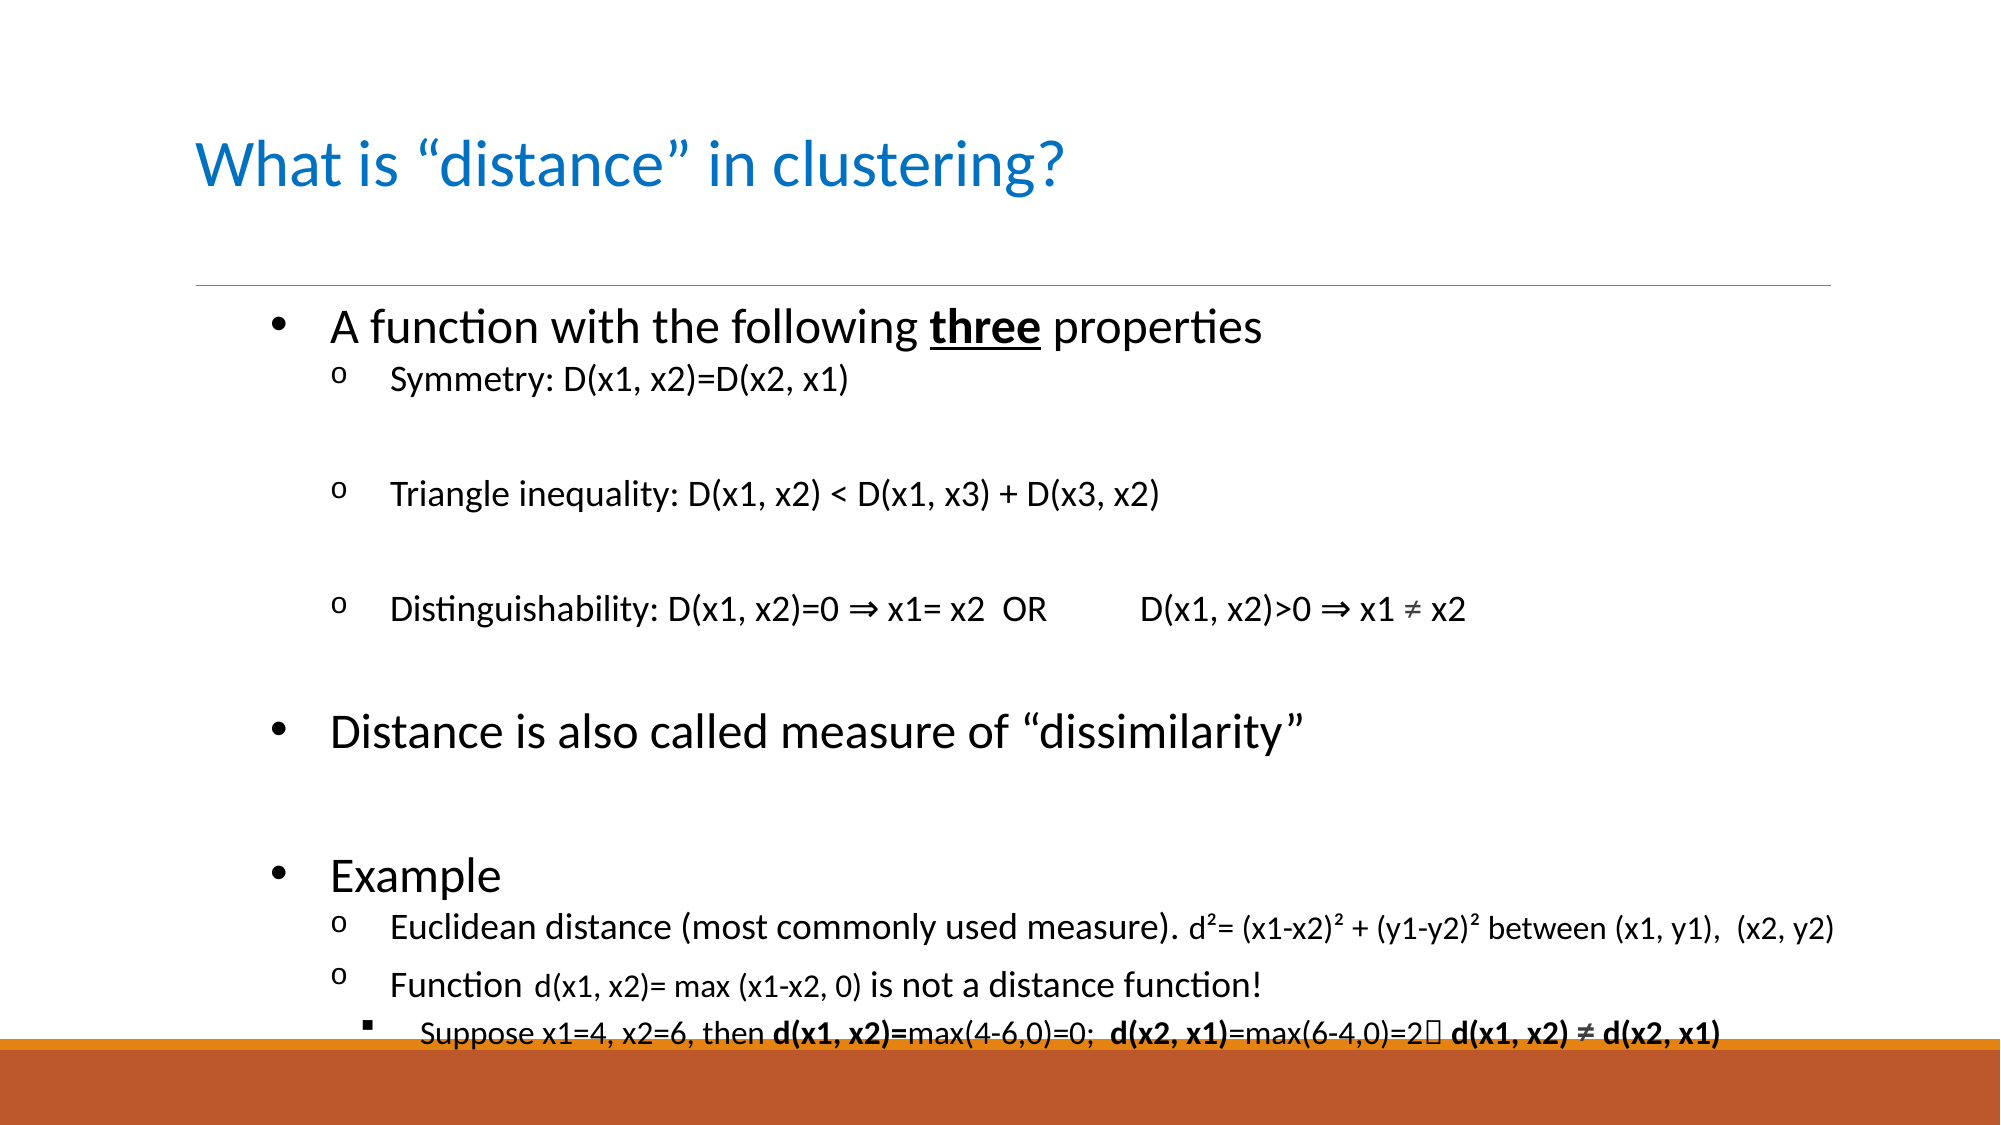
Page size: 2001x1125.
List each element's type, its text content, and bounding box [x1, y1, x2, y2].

list A function with the following three properties Symmetry: D(x1, x2)=D(x2, x1) Triangle inequality: D(x1, x2) < D(x1, x3) + D(x3, x2) Distinguishability: D(x1, x2)=0 ⇒ x1= x2 OR D(x1, x2)>0 ⇒ x1 ≠ x2 Distance is also called measure of “dissimilarity” Example Euclidean distance (most commonly used measure). d²= (x1-x2)² + (y1-y2)² between (x1, y1), (x2, y2) Function d(x1, x2)= max (x1-x2, 0) is not a distance function! Suppose x1=4, x2=6, then d(x1, x2)=max(4-6,0)=0; d(x2, x1)=max(6-4,0)=2 d(x1, x2) ≠ d(x2, x1) [180, 286, 1850, 960]
title What is “distance” in clustering? [180, 47, 1830, 285]
